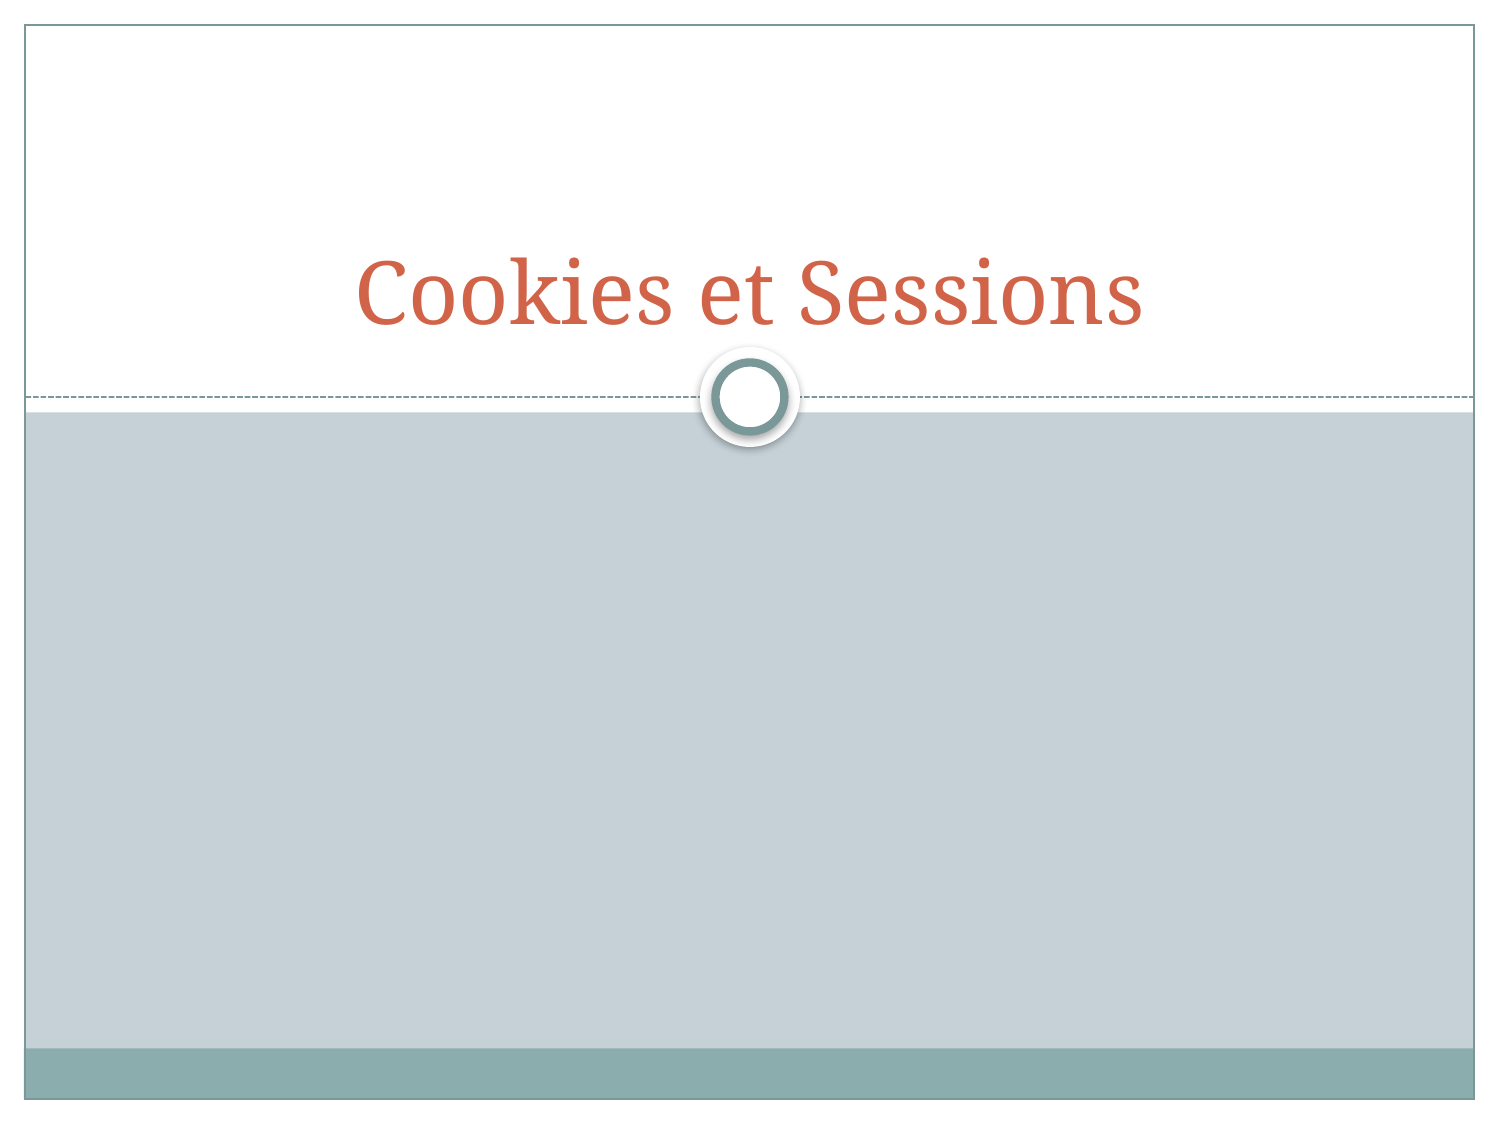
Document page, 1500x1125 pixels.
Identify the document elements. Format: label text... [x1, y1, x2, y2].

title Cookies et Sessions [112, 62, 1388, 350]
